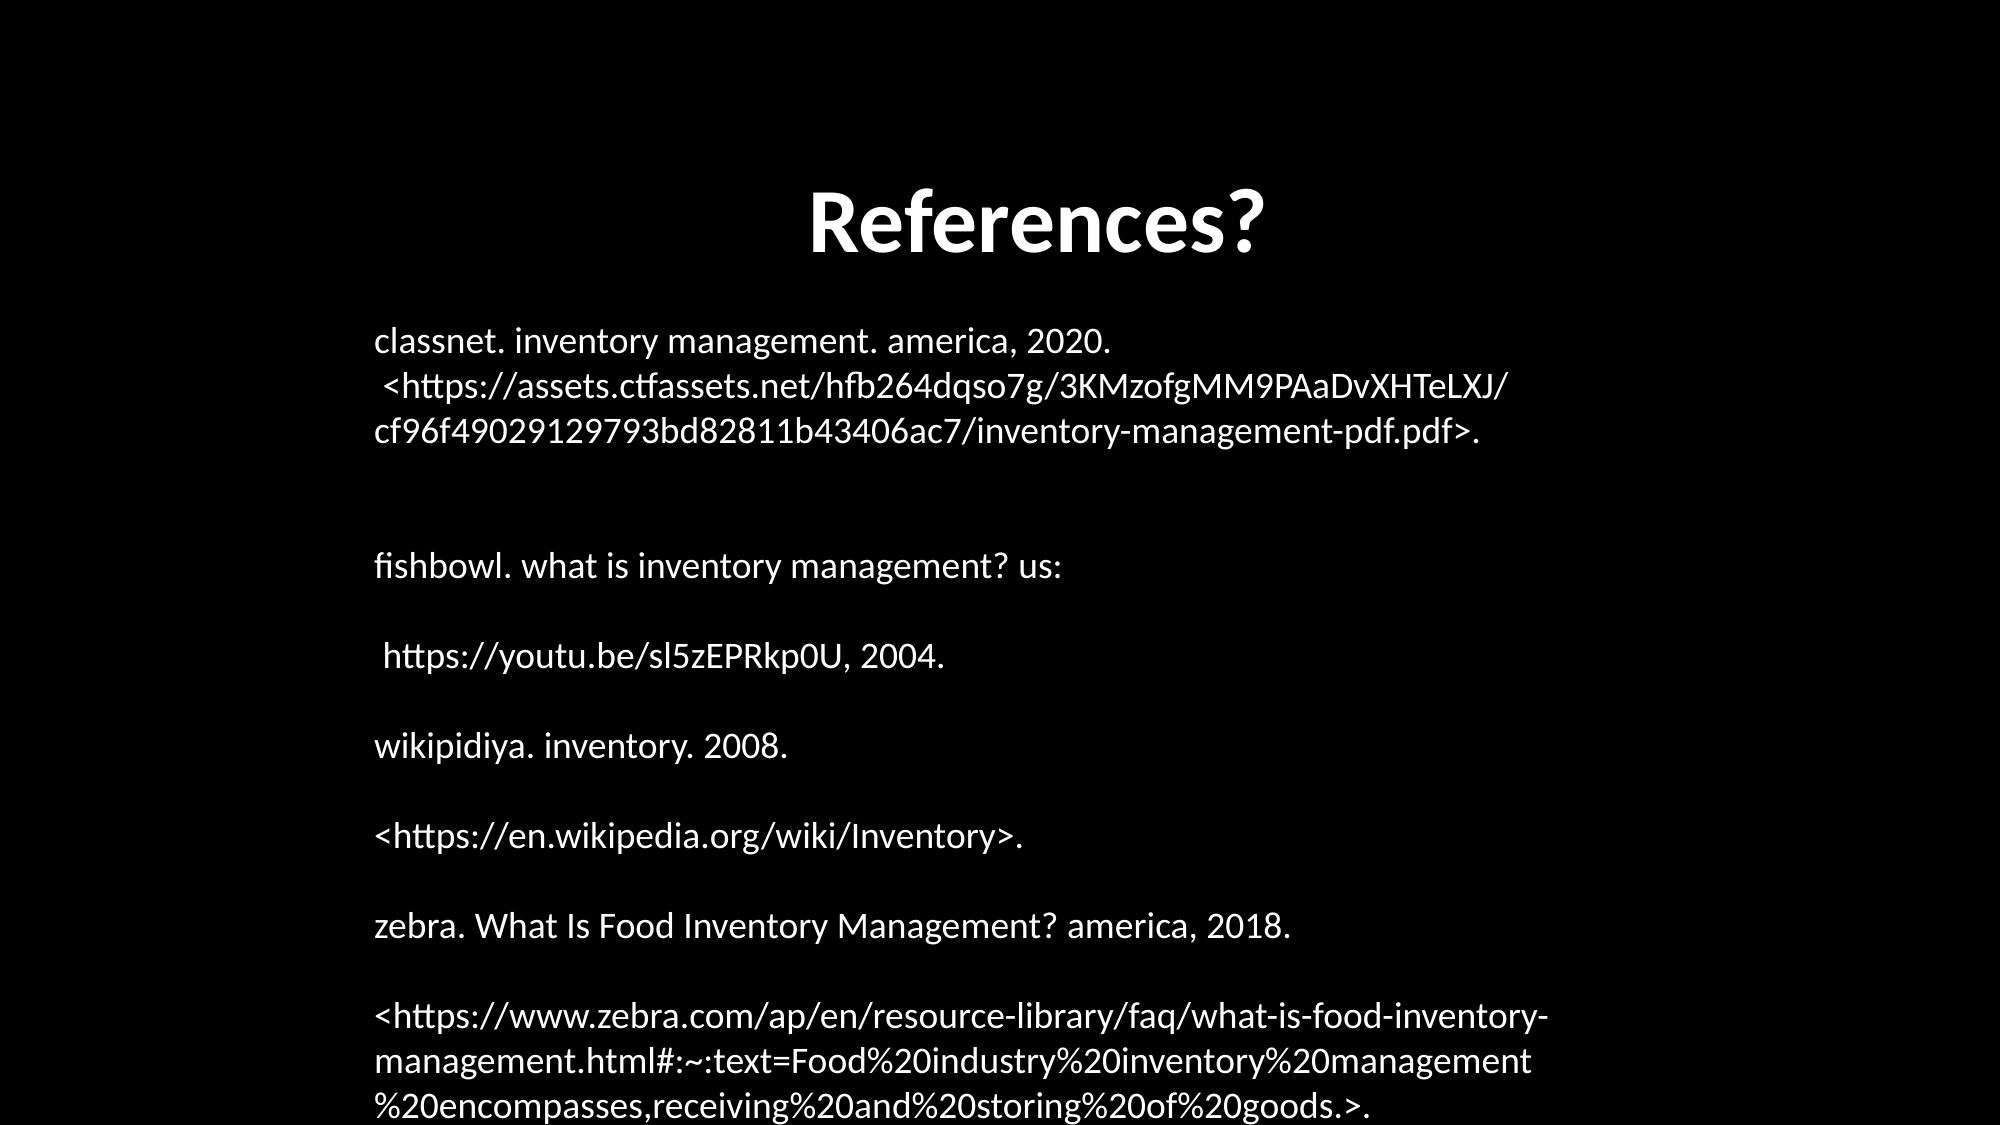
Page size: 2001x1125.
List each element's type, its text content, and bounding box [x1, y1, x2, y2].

text_box References? classnet. inventory management. america, 2020. <https://assets.ctfassets.net/hfb264dqso7g/3KMzofgMM9PAaDvXHTeLXJ/cf96f49029129793bd82811b43406ac7/inventory-management-pdf.pdf>. fishbowl. what is inventory management? us: https://youtu.be/sl5zEPRkp0U, 2004. wikipidiya. inventory. 2008. <https://en.wikipedia.org/wiki/Inventory>. zebra. What Is Food Inventory Management? america, 2018. <https://www.zebra.com/ap/en/resource-library/faq/what-is-food-inventory-management.html#:~:text=Food%20industry%20inventory%20management%20encompasses,receiving%20and%20storing%20of%20goods.>. [359, 153, 1719, 1125]
